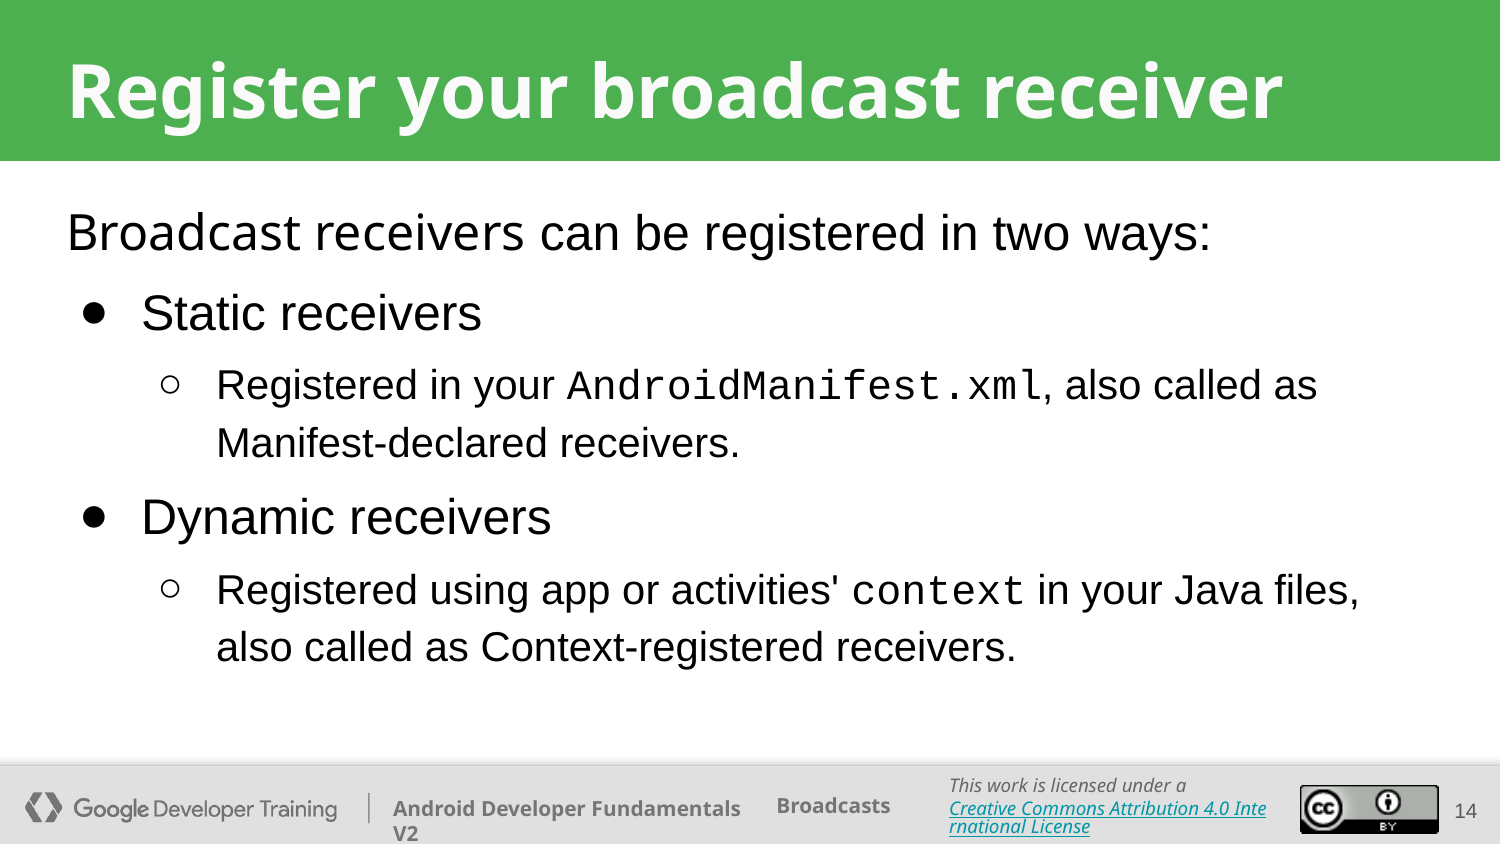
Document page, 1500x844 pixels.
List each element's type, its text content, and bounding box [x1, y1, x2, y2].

slide_number 14 [1402, 777, 1493, 842]
title Register your broadcast receiver [51, 28, 1449, 122]
list Broadcast receivers can be registered in two ways: Static receivers Registered in your AndroidManifest.xml, also called as Manifest-declared receivers. Dynamic receivers Registered using app or activities' context in your Java files, also called as Context-registered receivers. [51, 176, 1449, 737]
picture [0, 161, 1500, 844]
